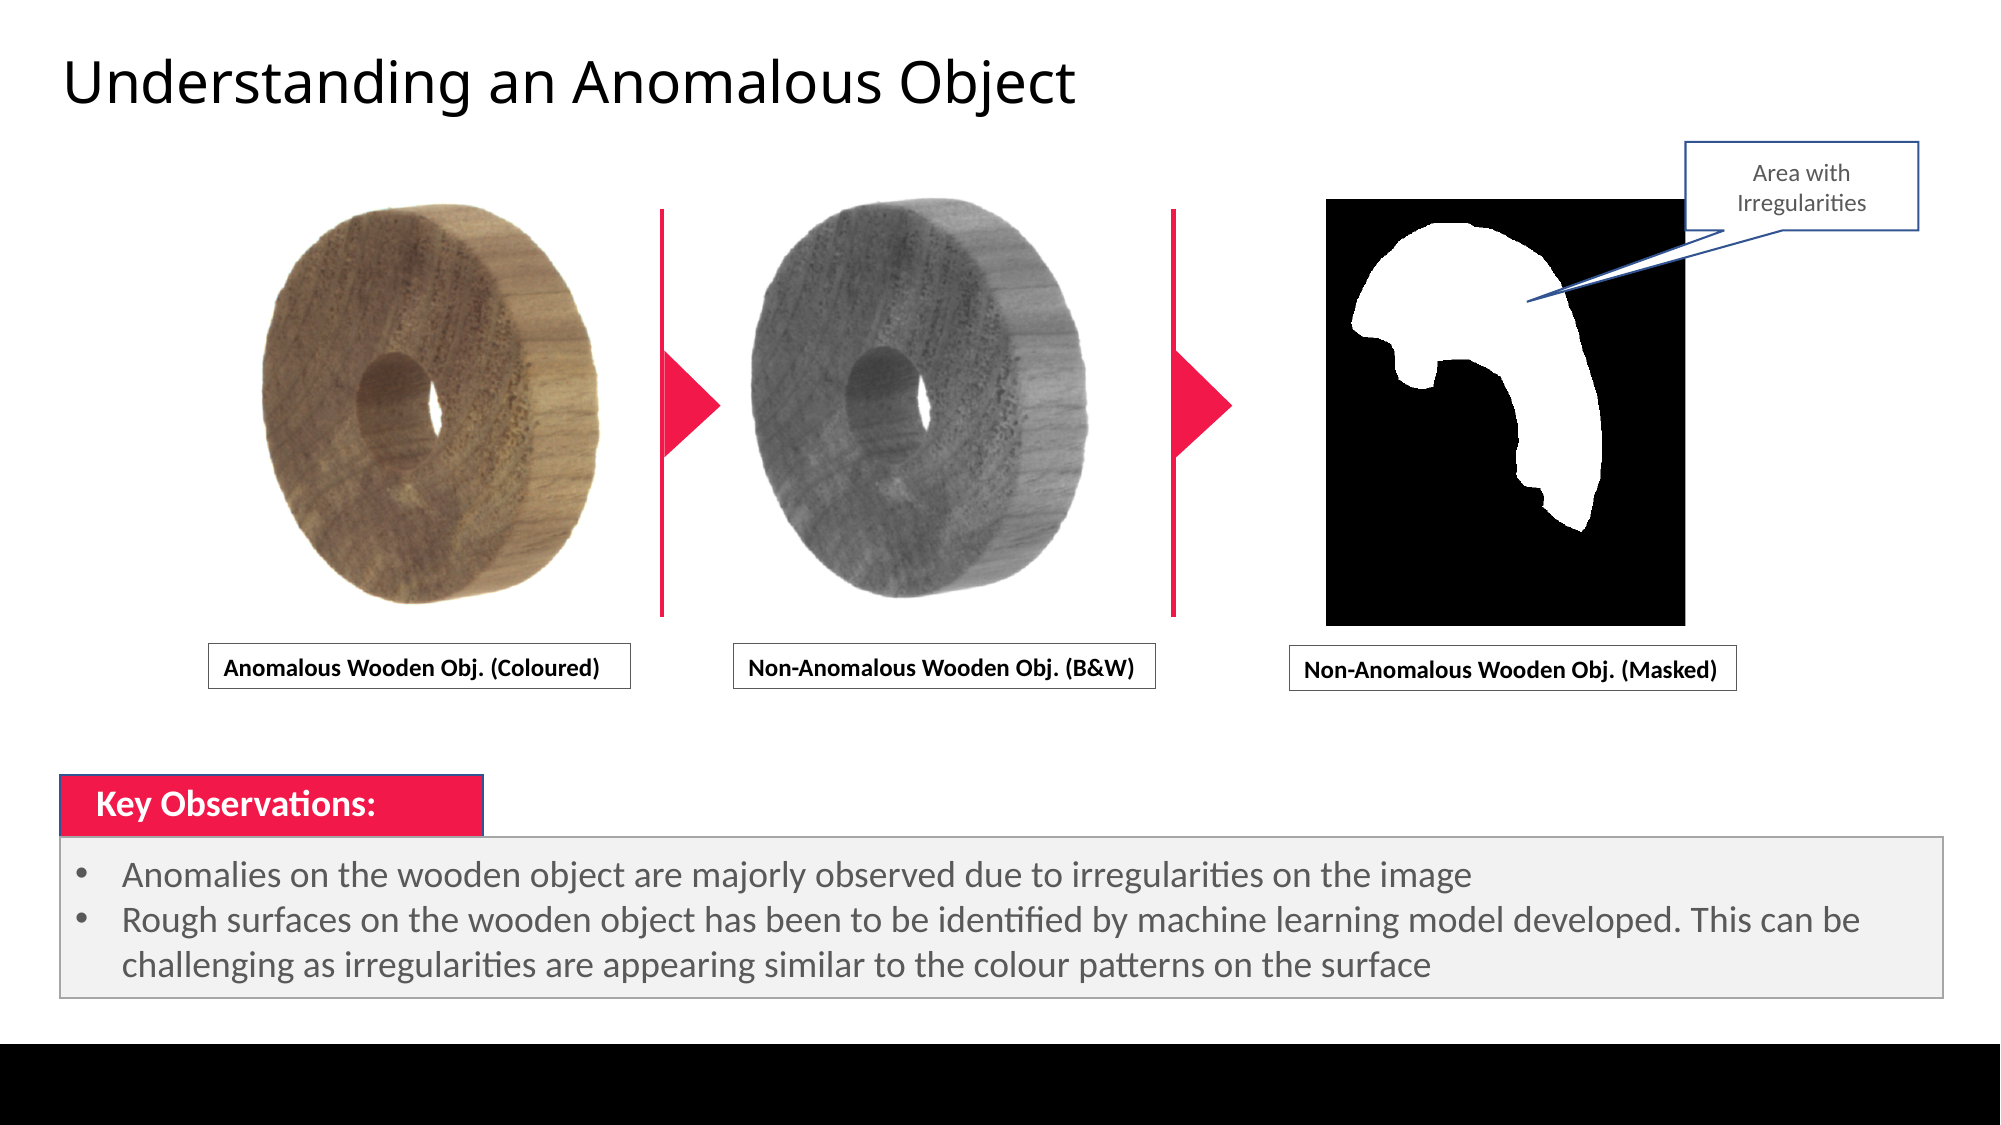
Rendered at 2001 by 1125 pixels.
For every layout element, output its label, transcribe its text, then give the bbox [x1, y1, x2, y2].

picture [741, 184, 1093, 612]
picture [252, 190, 613, 618]
text_box [59, 774, 484, 836]
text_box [1173, 208, 1231, 618]
text_box Understanding an Anomalous Object [47, 34, 1931, 124]
text_box Key Observations: [81, 771, 462, 832]
text_box [0, 1044, 2000, 1125]
text_box Non-Anomalous Wooden Obj. (Masked) [1289, 645, 1737, 691]
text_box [661, 208, 720, 618]
text_box Area with Irregularities [1684, 140, 1920, 259]
picture [1325, 199, 1686, 627]
text_box Non-Anomalous Wooden Obj. (B&W) [733, 643, 1156, 689]
text_box Anomalies on the wooden object are majorly observed due to irregularities on the image Rough surfaces on the wooden object has been to be identified by machine learning model developed. This can be challenging as irregularities are appearing similar to the colour patterns on the surface [59, 836, 1944, 999]
text_box Anomalous Wooden Obj. (Coloured) [208, 643, 631, 689]
